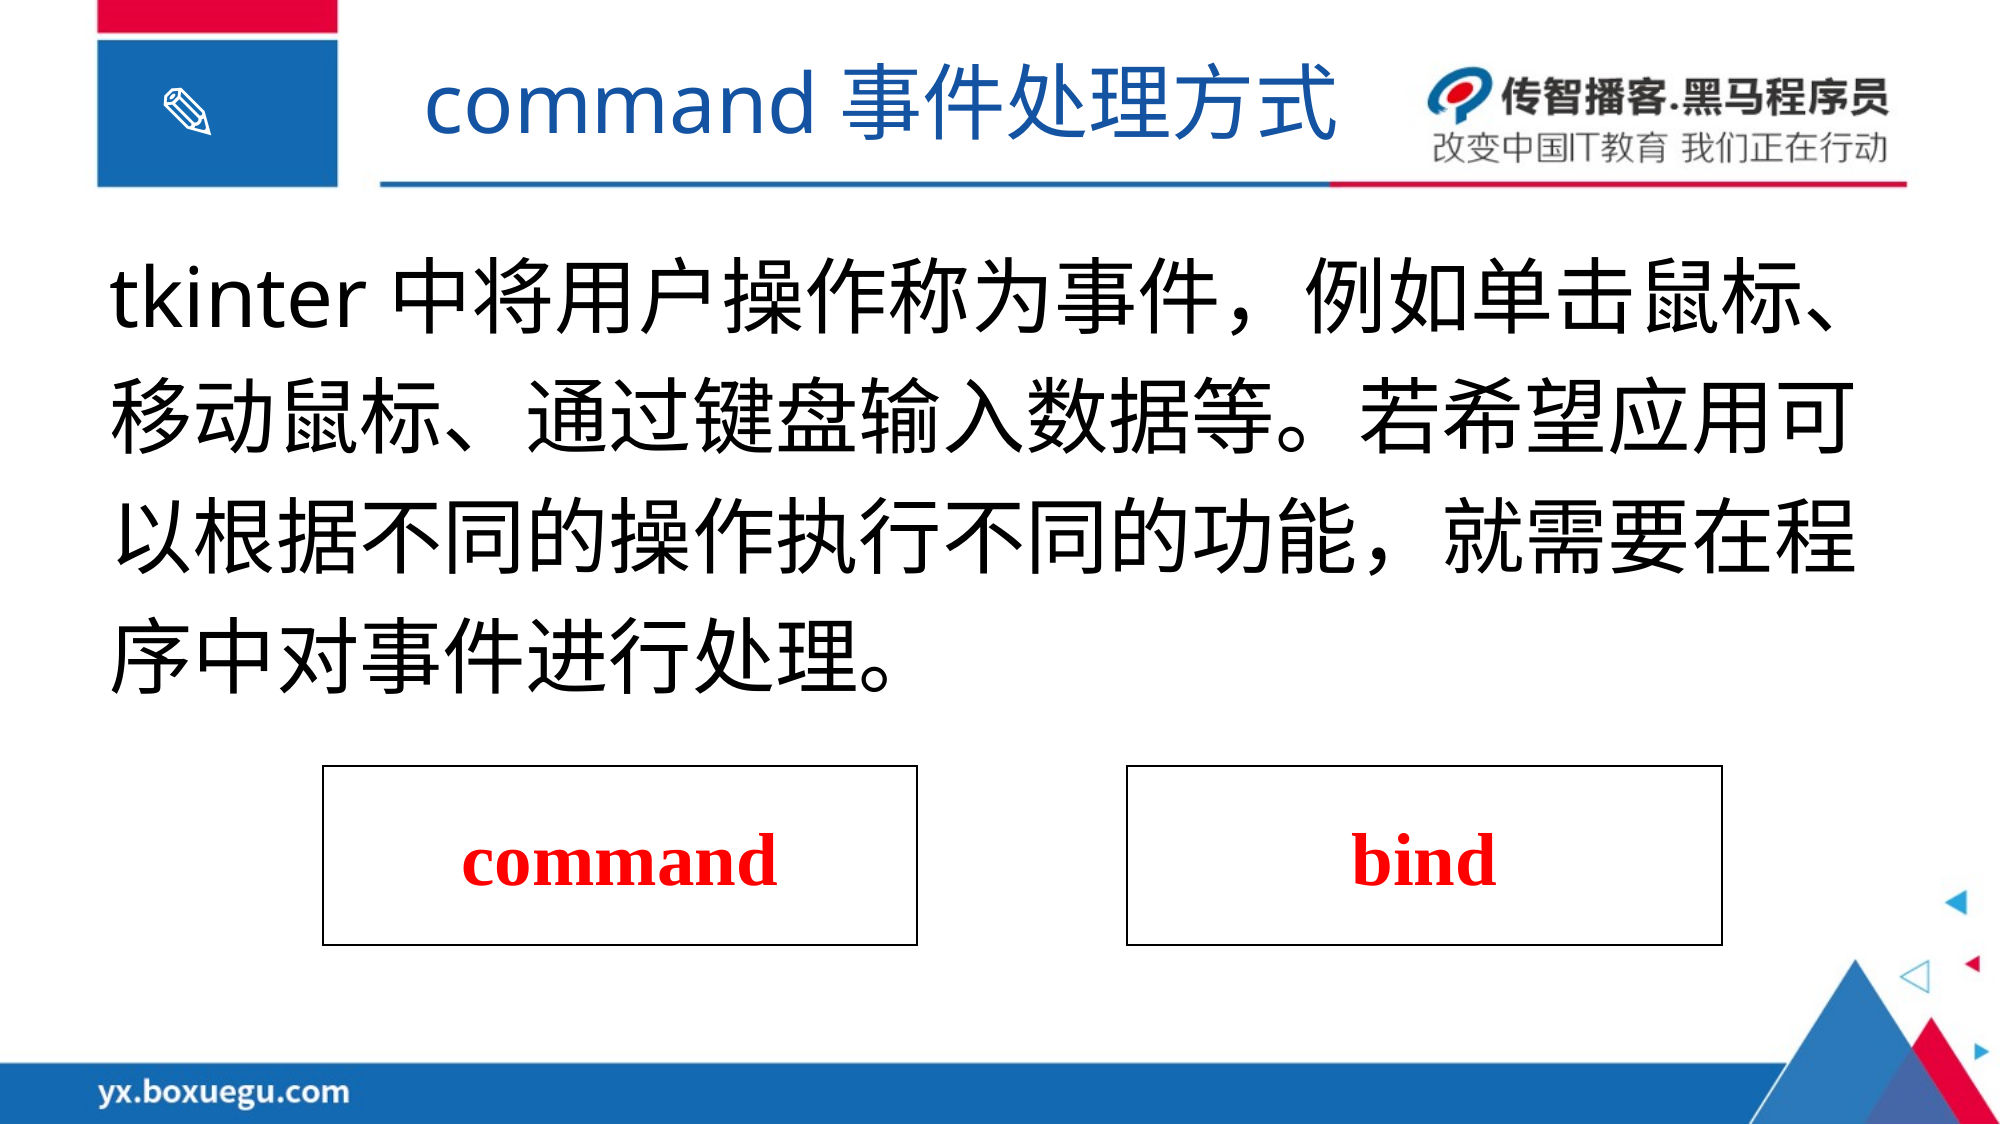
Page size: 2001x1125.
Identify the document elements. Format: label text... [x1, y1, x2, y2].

picture [0, 0, 2000, 1124]
text_box command [322, 765, 918, 946]
text_box tkinter中将用户操作称为事件，例如单击鼠标、移动鼠标、通过键盘输入数据等。若希望应用可以根据不同的操作执行不同的功能，就需要在程序中对事件进行处理。 [94, 216, 1905, 712]
text_box bind [1126, 765, 1723, 946]
text_box command事件处理方式 [409, 43, 1357, 158]
